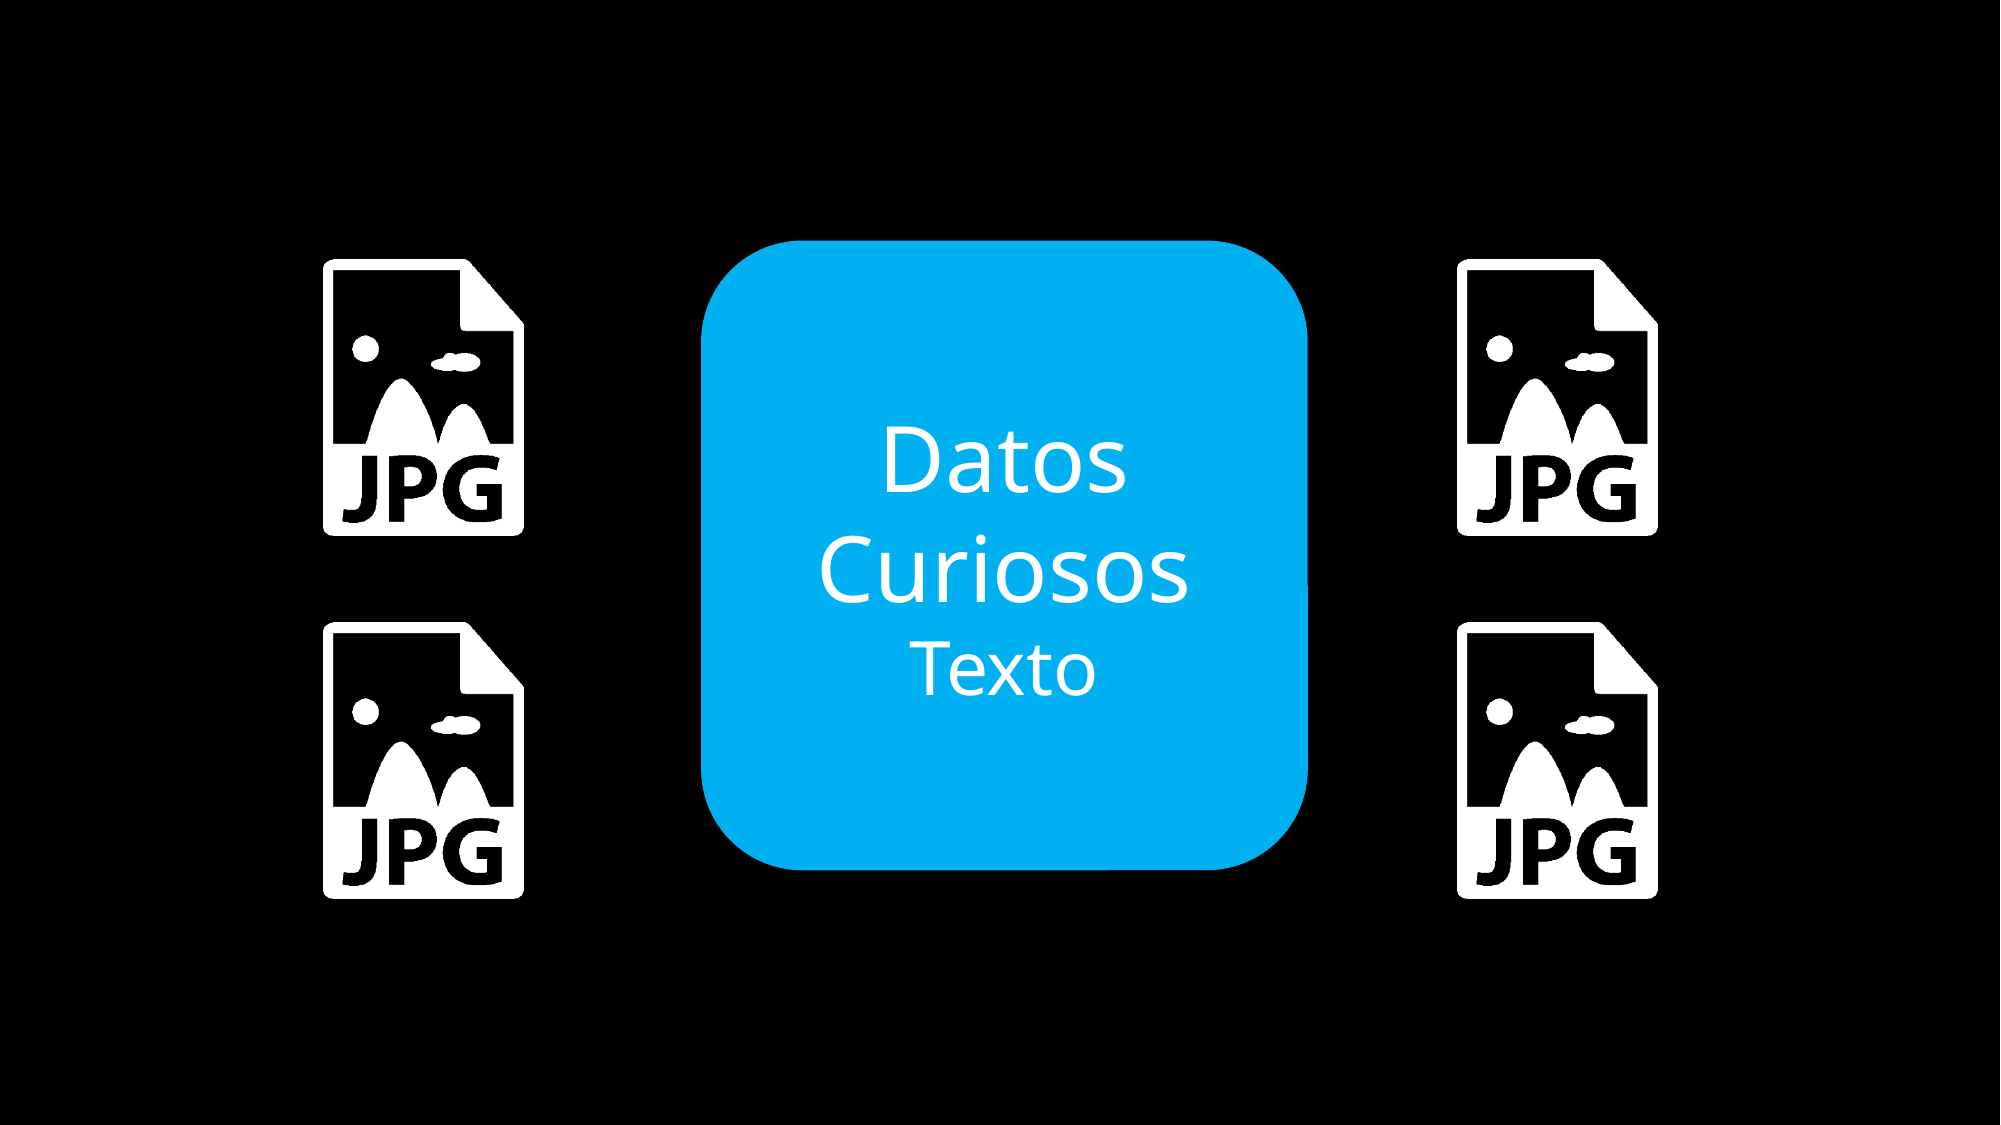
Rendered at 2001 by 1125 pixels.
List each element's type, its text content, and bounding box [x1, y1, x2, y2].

text_box Datos Curiosos Texto [700, 239, 1309, 872]
picture [1418, 259, 1696, 536]
picture [1418, 622, 1696, 899]
picture [284, 622, 562, 899]
picture [284, 259, 562, 536]
